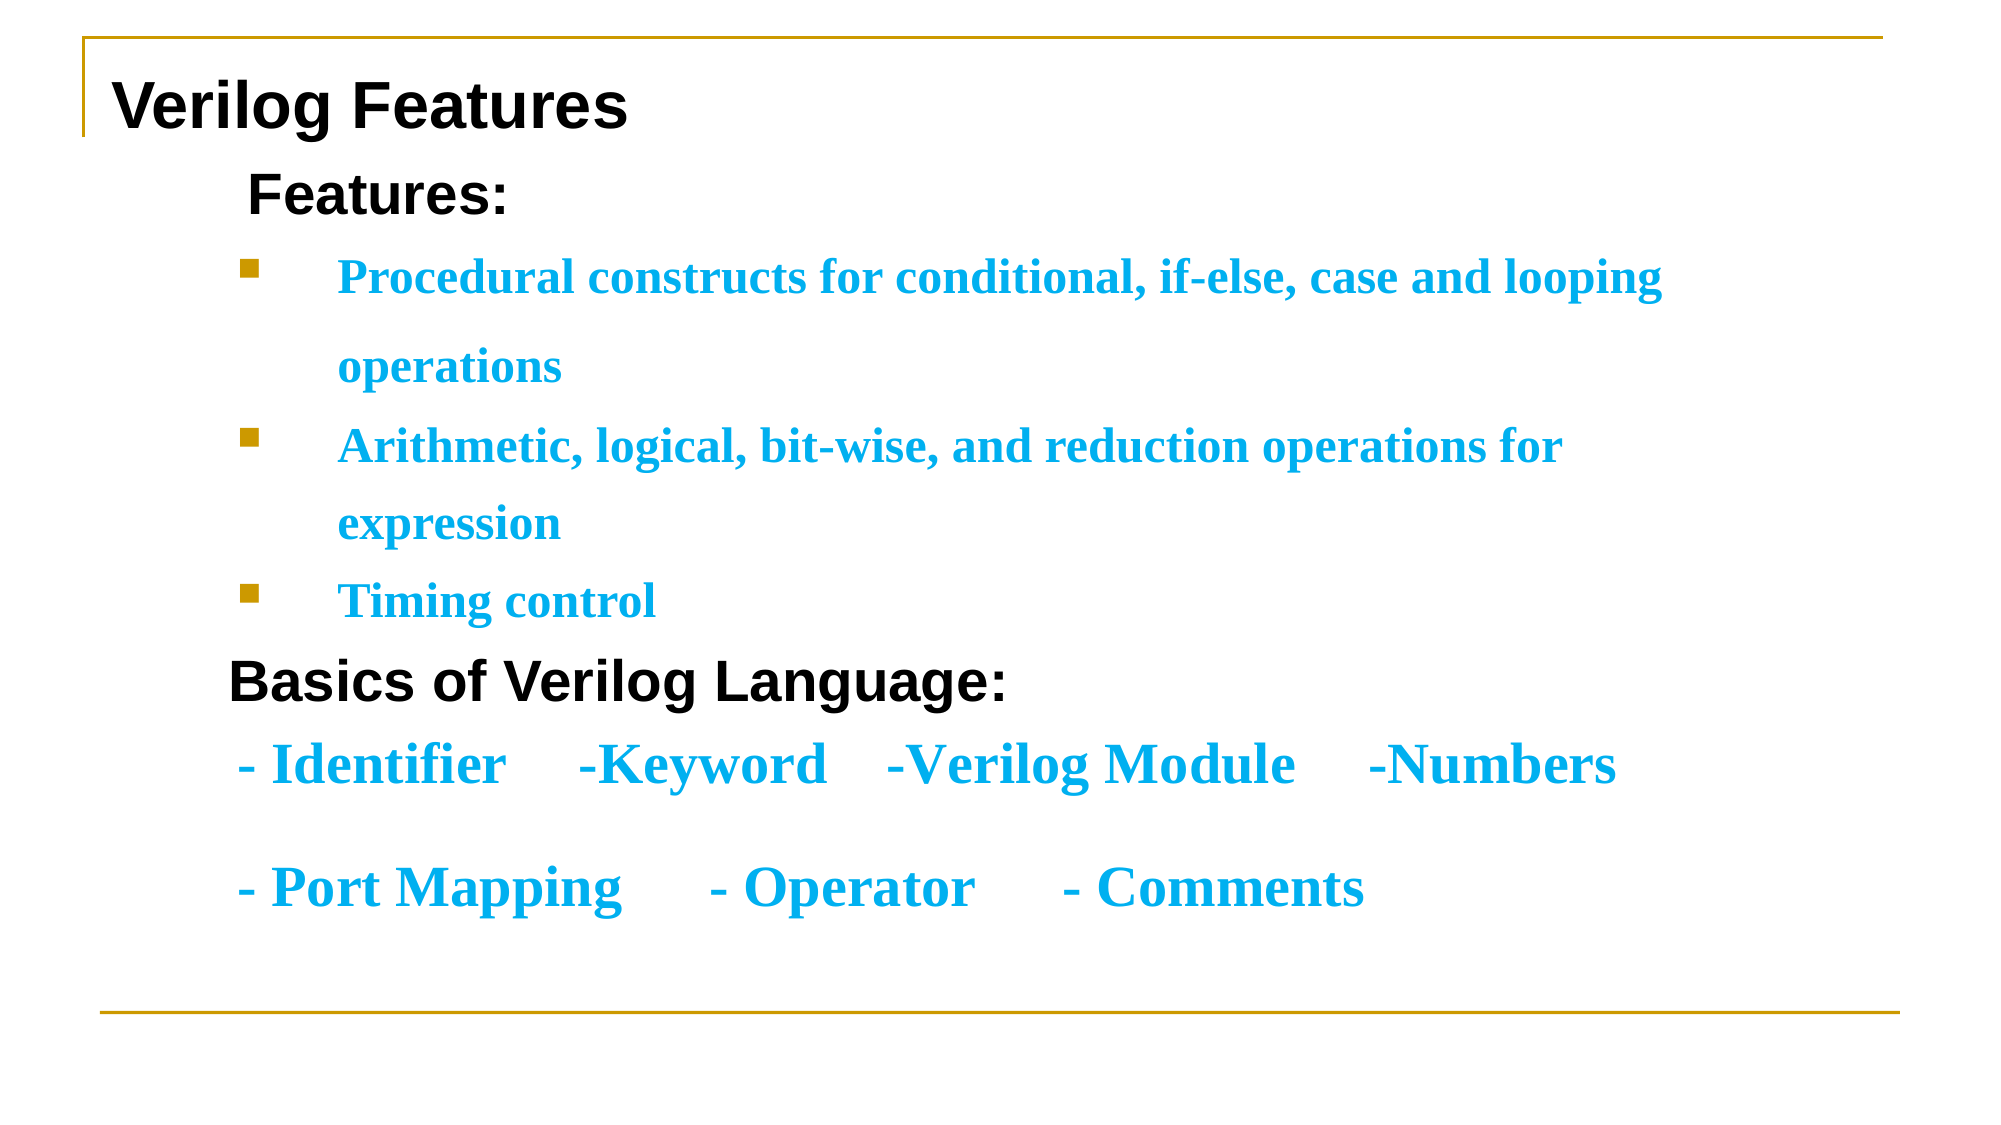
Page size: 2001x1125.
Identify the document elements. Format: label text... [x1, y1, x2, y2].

list Procedural constructs for conditional, if-else, case and looping operations Arithmetic, logical, bit-wise, and reduction operations for expression Timing control - Identifier -Keyword -Verilog Module -Numbers - Port Mapping - Operator - Comments [222, 217, 1681, 610]
text_box Basics of Verilog Language: [213, 635, 1025, 721]
text_box Verilog Features [0, 0, 1027, 149]
text_box Features: [232, 148, 526, 234]
